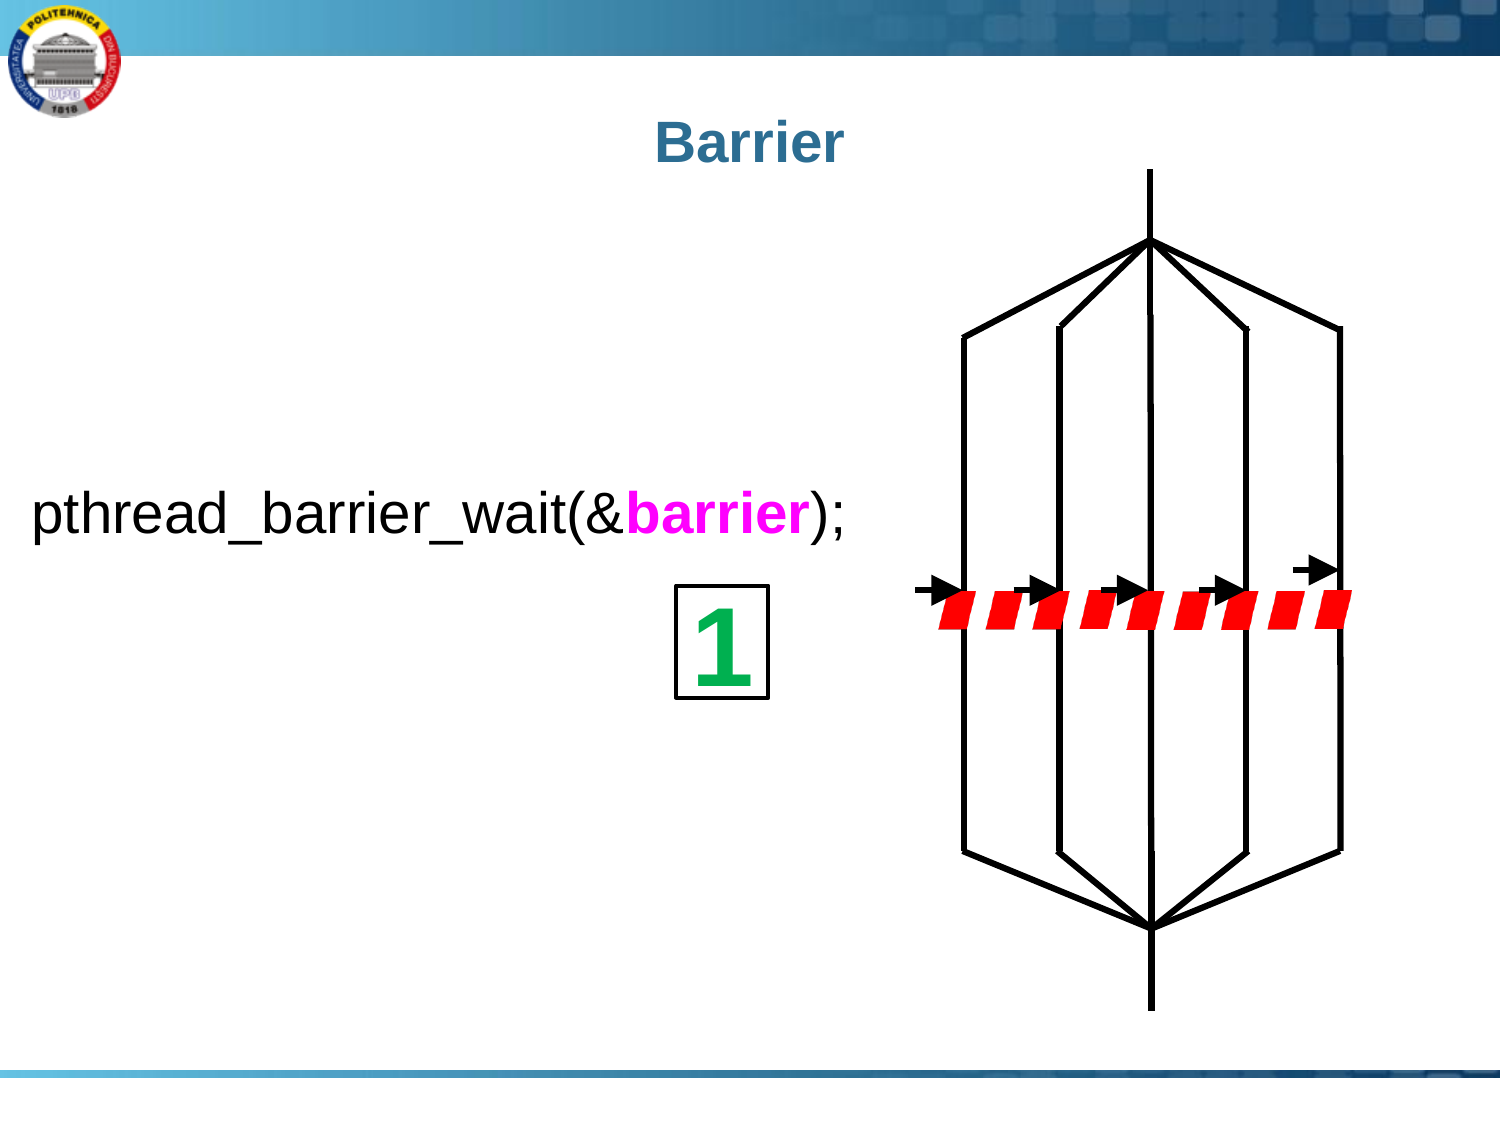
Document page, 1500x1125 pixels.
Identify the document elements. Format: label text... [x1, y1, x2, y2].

title Barrier [51, 102, 1449, 178]
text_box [1056, 850, 1152, 929]
text_box 1 [674, 584, 770, 700]
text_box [962, 850, 1055, 929]
text_box pthread_barrier_wait(&barrier); [16, 468, 862, 553]
picture [938, 589, 1353, 630]
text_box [1249, 850, 1341, 929]
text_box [1151, 239, 1341, 331]
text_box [1153, 850, 1249, 929]
picture [0, 0, 1500, 118]
picture [0, 1070, 1500, 1078]
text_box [962, 239, 1148, 339]
